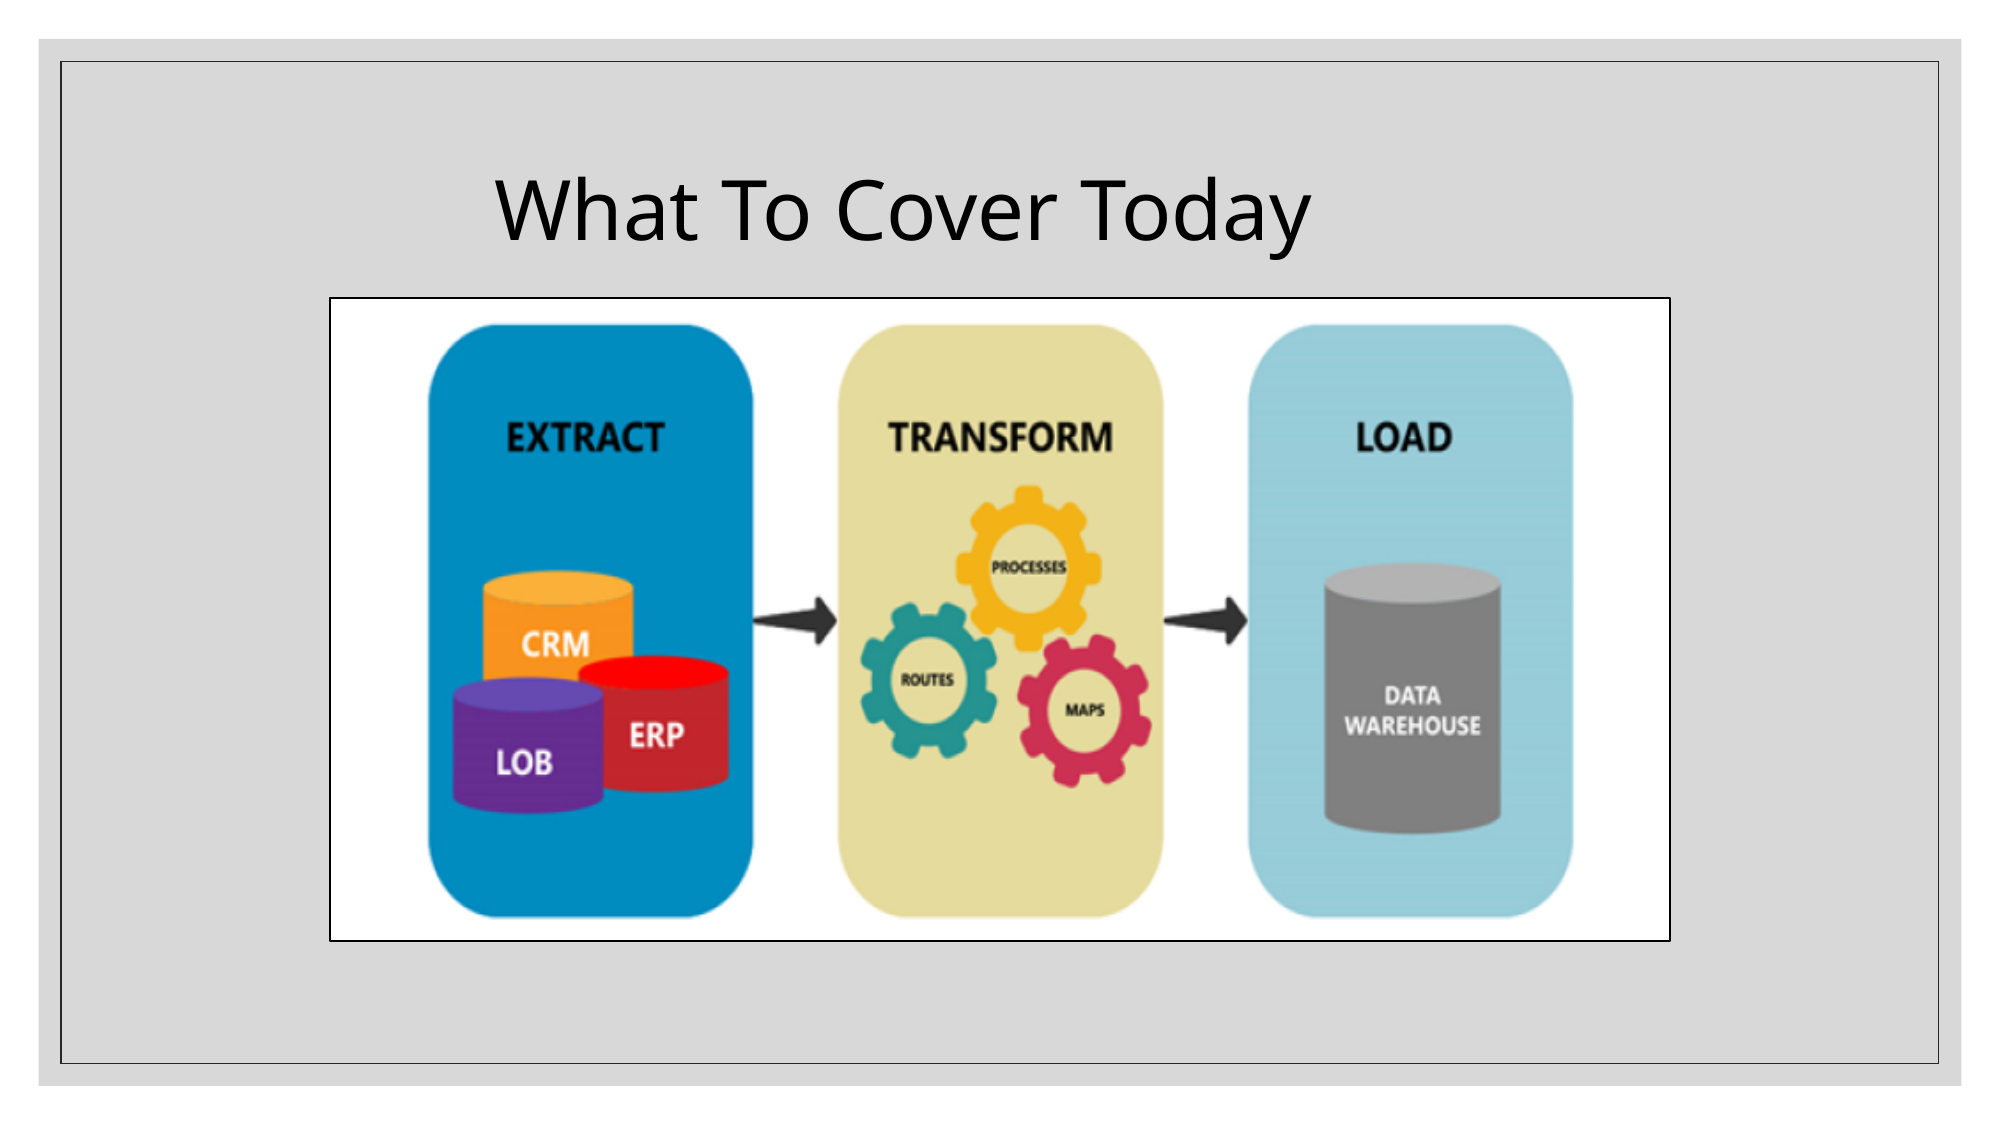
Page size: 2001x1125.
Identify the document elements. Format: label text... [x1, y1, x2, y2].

title What To Cover Today [174, 127, 1825, 300]
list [331, 299, 1669, 941]
